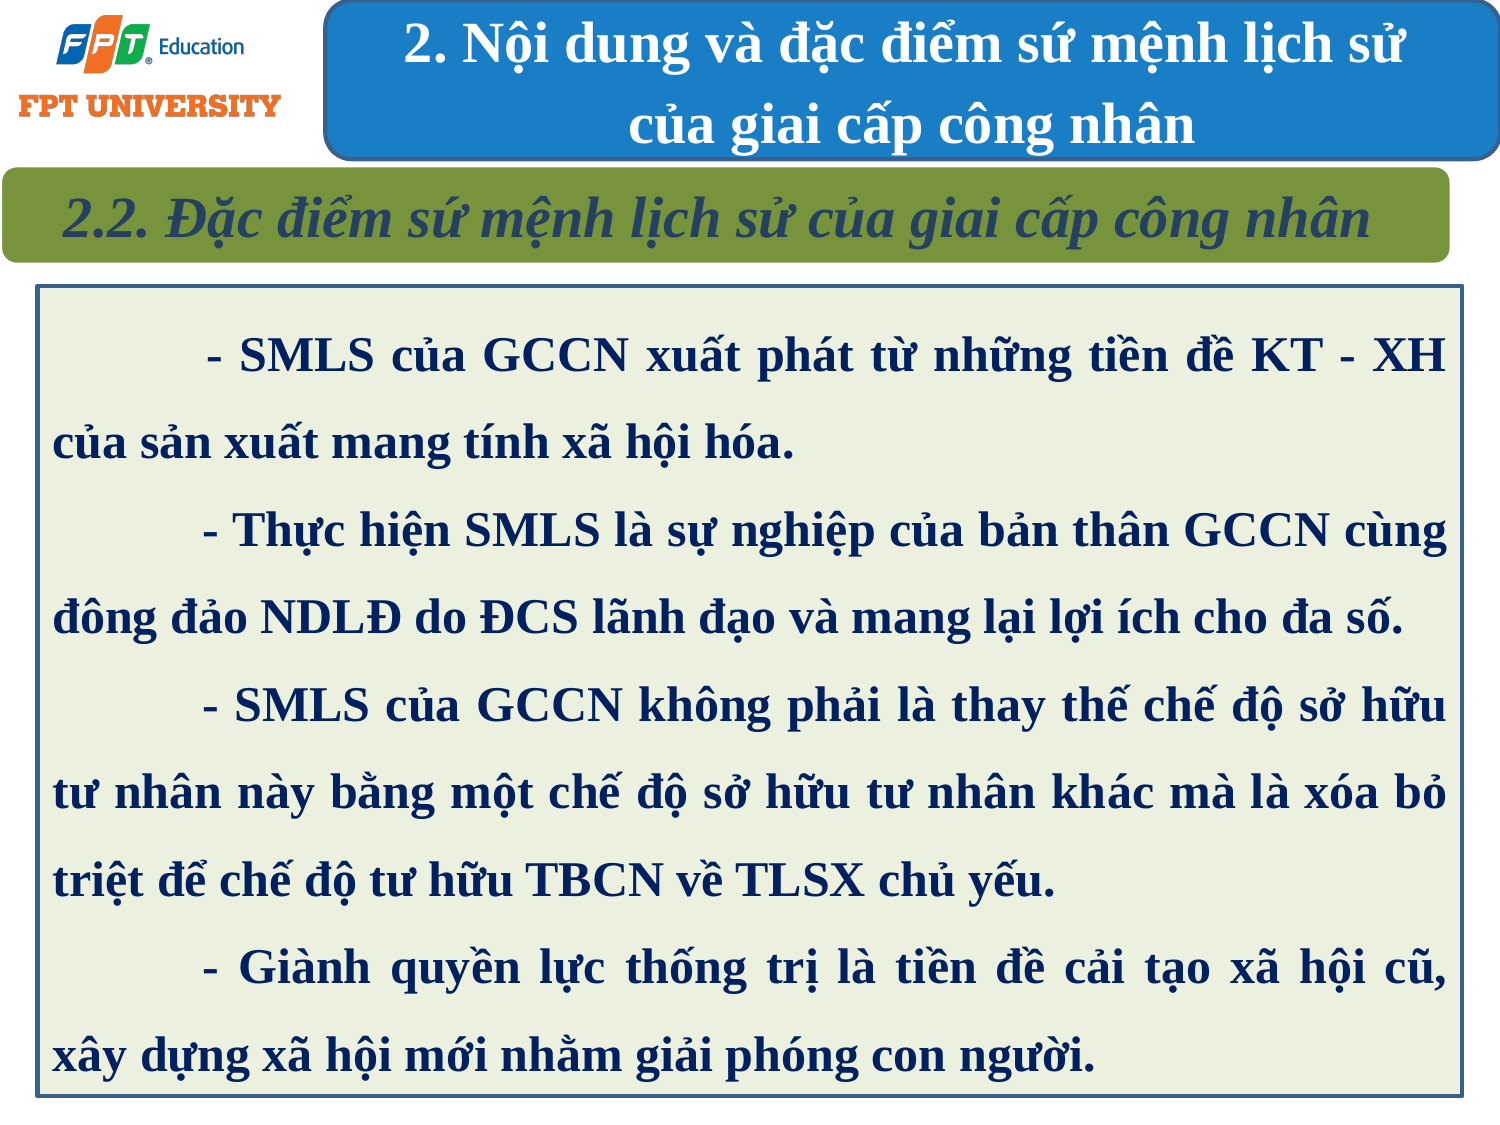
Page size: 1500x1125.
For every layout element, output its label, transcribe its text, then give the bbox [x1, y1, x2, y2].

picture [19, 15, 281, 117]
text_box 2. Nội dung và đặc điểm sứ mệnh lịch sử của giai cấp công nhân [323, 0, 1500, 162]
text_box - SMLS của GCCN xuất phát từ những tiền đề KT - XH của sản xuất mang tính xã hội hóa. - Thực hiện SMLS là sự nghiệp của bản thân GCCN cùng đông đảo NDLĐ do ĐCS lãnh đạo và mang lại lợi ích cho đa số. - SMLS của GCCN không phải là thay thế chế độ sở hữu tư nhân này bằng một chế độ sở hữu tư nhân khác mà là xóa bỏ triệt để chế độ tư hữu TBCN về TLSX chủ yếu. - Giành quyền lực thống trị là tiền đề cải tạo xã hội cũ, xây dựng xã hội mới nhằm giải phóng con người. [37, 285, 1463, 1097]
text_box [0, 164, 1463, 268]
